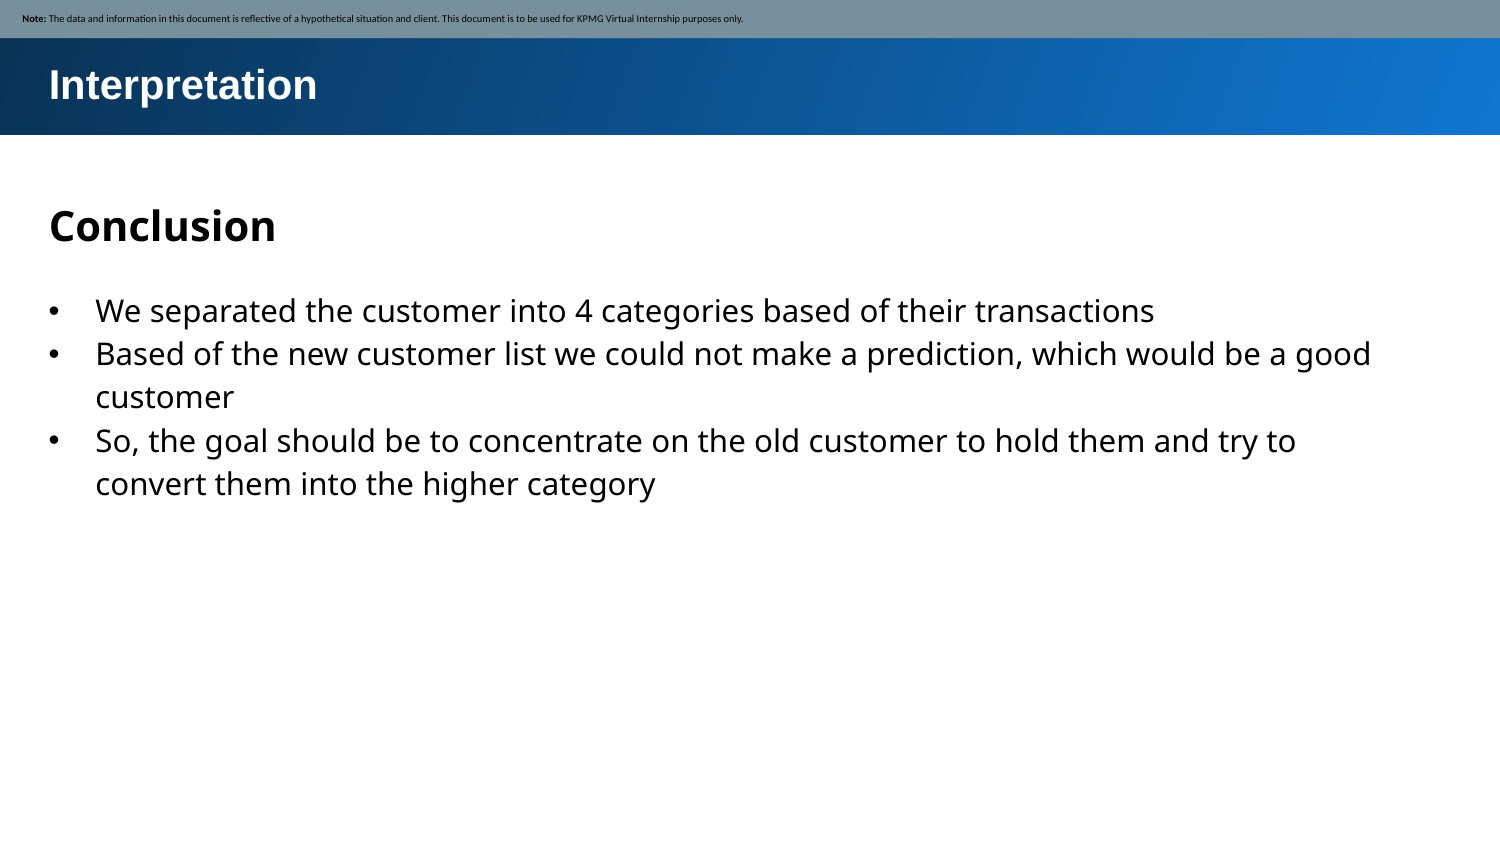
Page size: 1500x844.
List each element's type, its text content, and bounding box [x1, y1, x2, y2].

text_box Interpretation [33, 43, 1439, 124]
text_box Note: The data and information in this document is reflective of a hypothetical situation and client. This document is to be used for KPMG Virtual Internship purposes only. [0, 0, 1500, 39]
text_box [0, 39, 1500, 135]
text_box Conclusion [33, 177, 1439, 266]
text_box We separated the customer into 4 categories based of their transactions Based of the new customer list we could not make a prediction, which would be a good customer So, the goal should be to concentrate on the old customer to hold them and try to convert them into the higher category [33, 271, 1391, 517]
